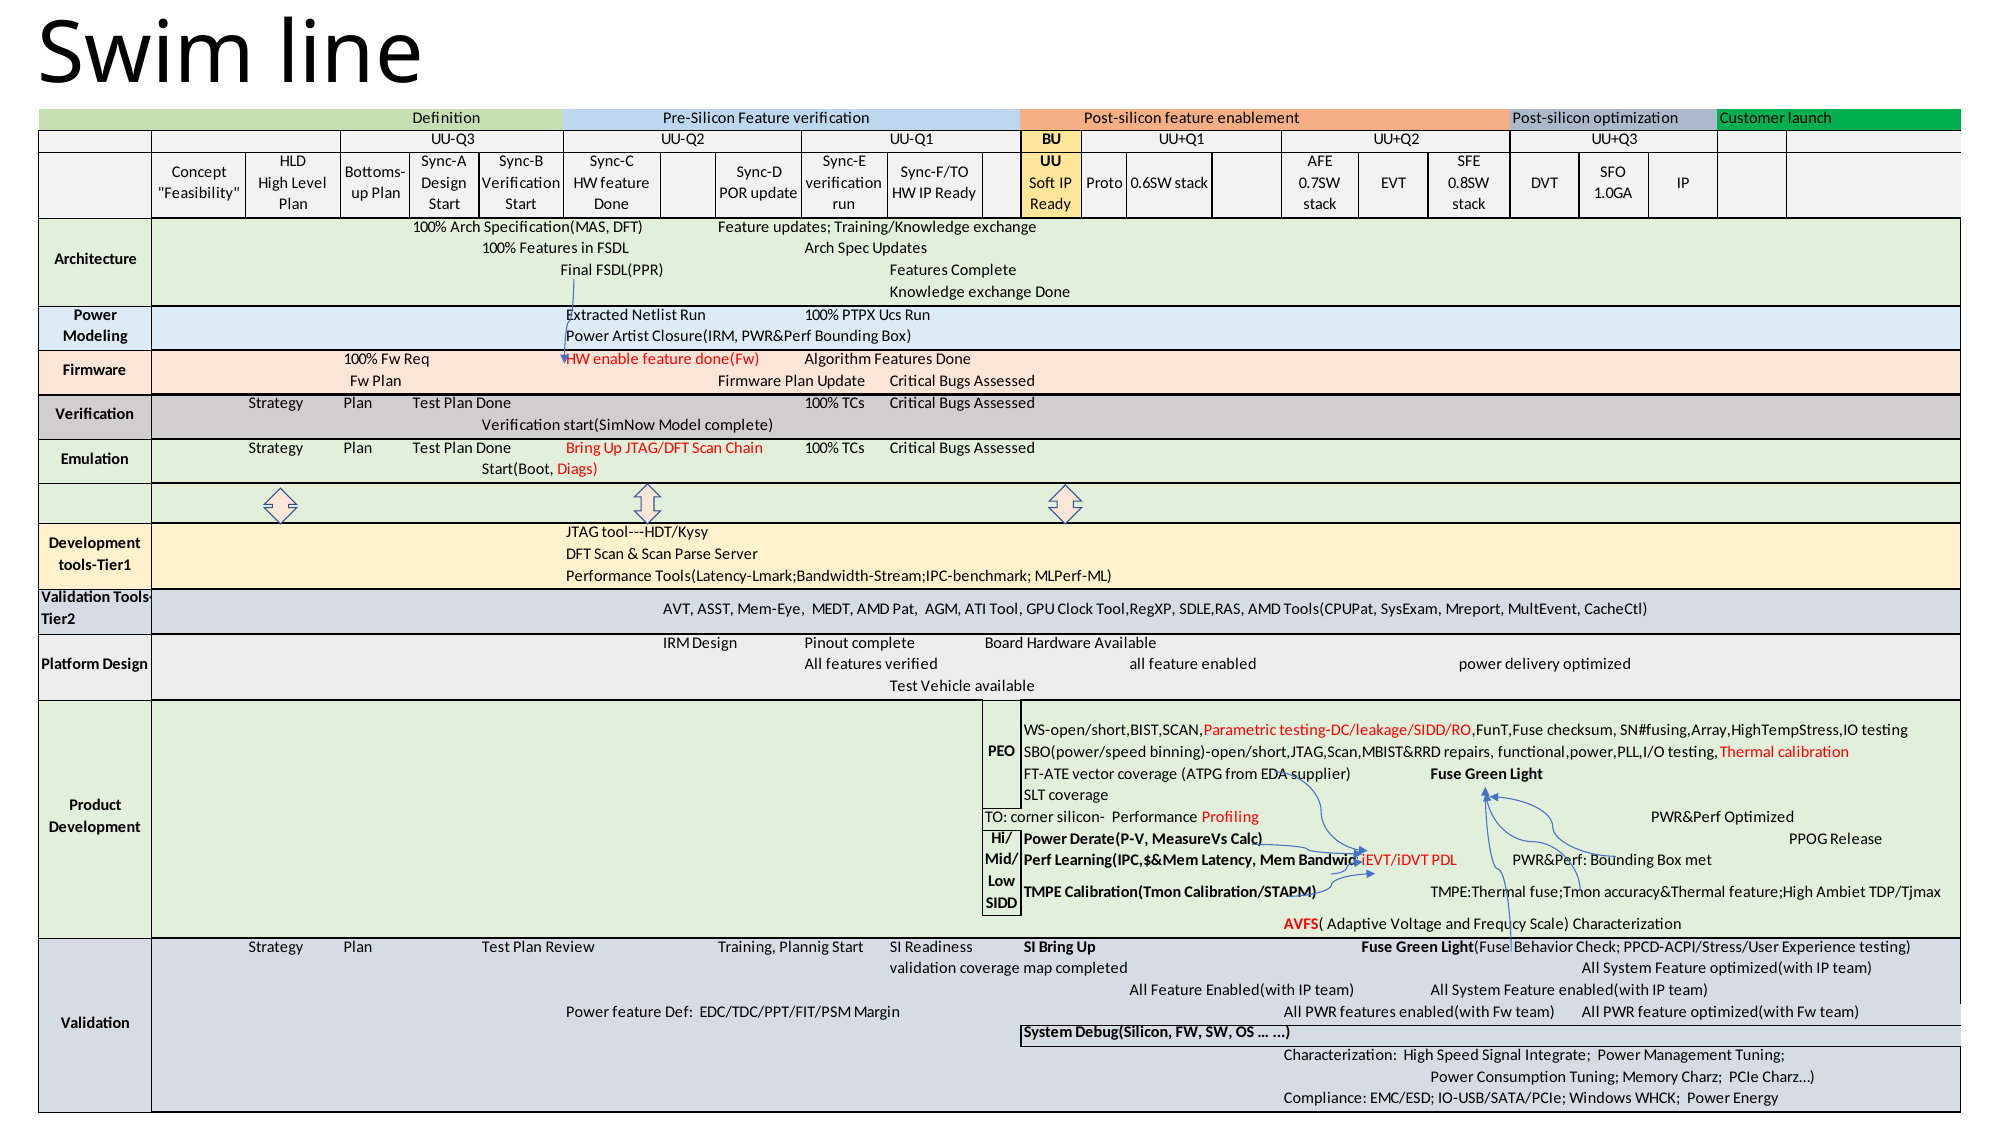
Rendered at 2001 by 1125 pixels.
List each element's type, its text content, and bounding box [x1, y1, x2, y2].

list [38, 108, 1962, 1114]
title Swim line [22, 0, 1748, 109]
